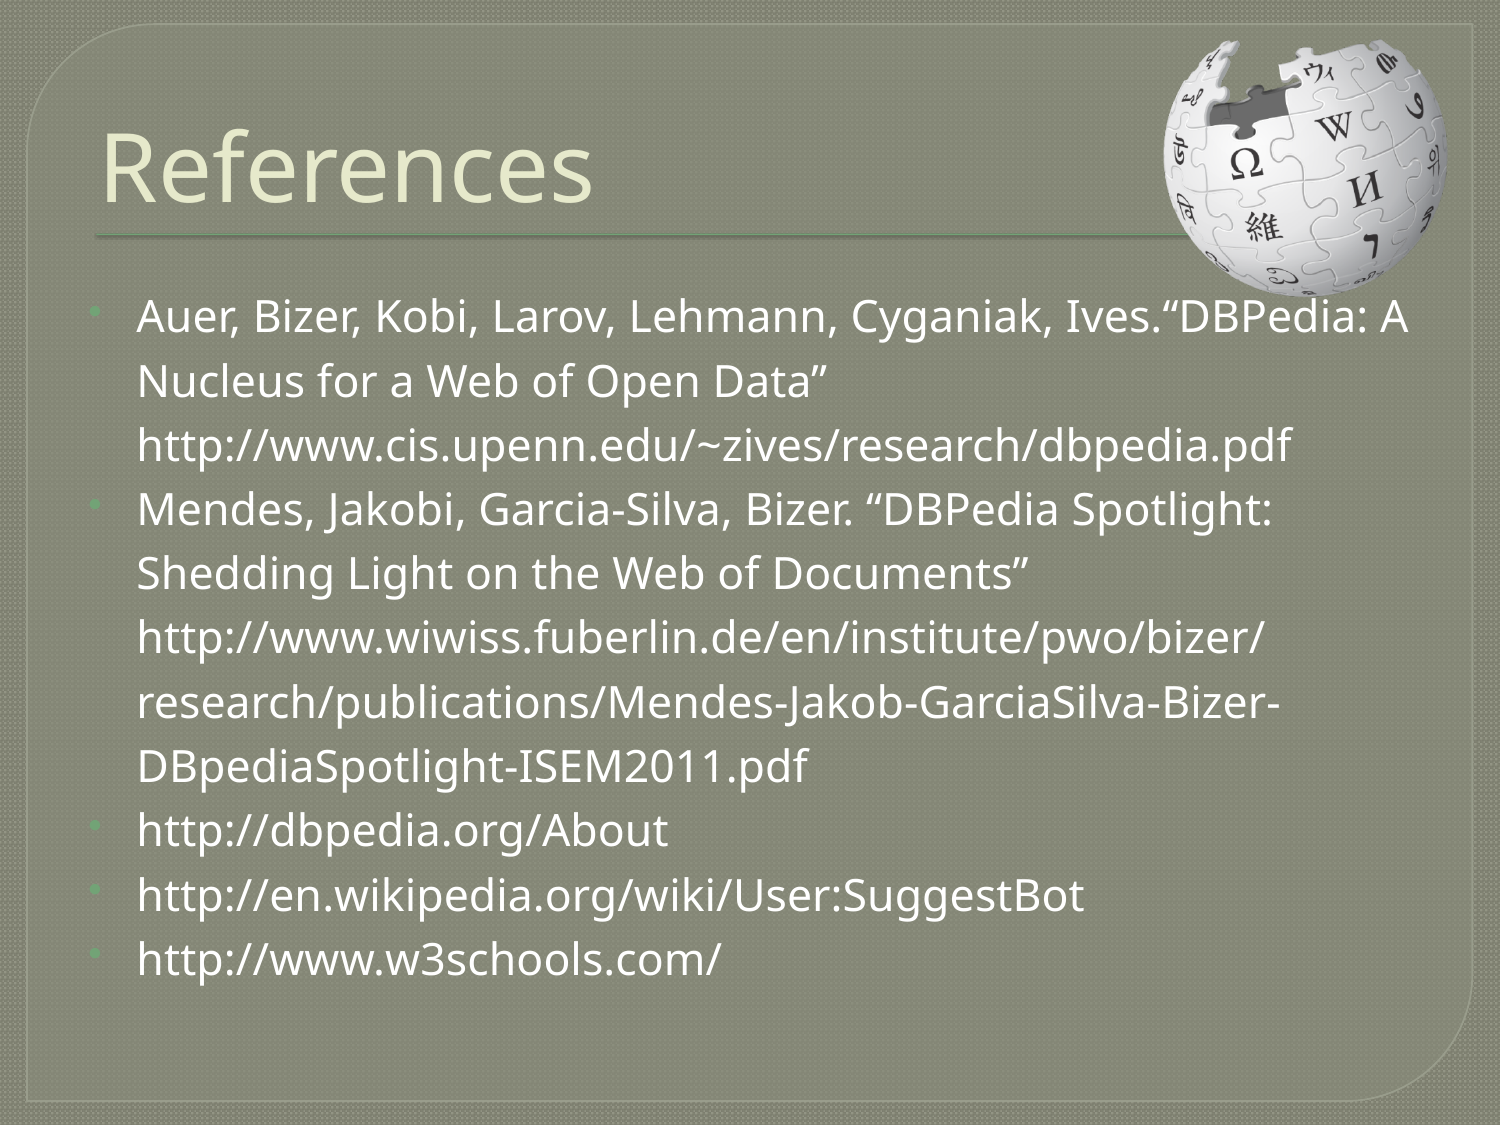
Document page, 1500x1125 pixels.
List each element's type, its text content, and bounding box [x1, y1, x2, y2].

title References [75, 41, 1157, 230]
list Auer, Bizer, Kobi, Larov, Lehmann, Cyganiak, Ives.“DBPedia: A Nucleus for a Web of Open Data” http://www.cis.upenn.edu/~zives/research/dbpedia.pdf Mendes, Jakobi, Garcia-Silva, Bizer. “DBPedia Spotlight: Shedding Light on the Web of Documents” http://www.wiwiss.fuberlin.de/en/institute/pwo/bizer/research/publications/Mendes-Jakob-GarciaSilva-Bizer-DBpediaSpotlight-ISEM2011.pdf http://dbpedia.org/About http://en.wikipedia.org/wiki/User:SuggestBot http://www.w3schools.com/ [75, 270, 1425, 1013]
picture [1162, 37, 1449, 299]
